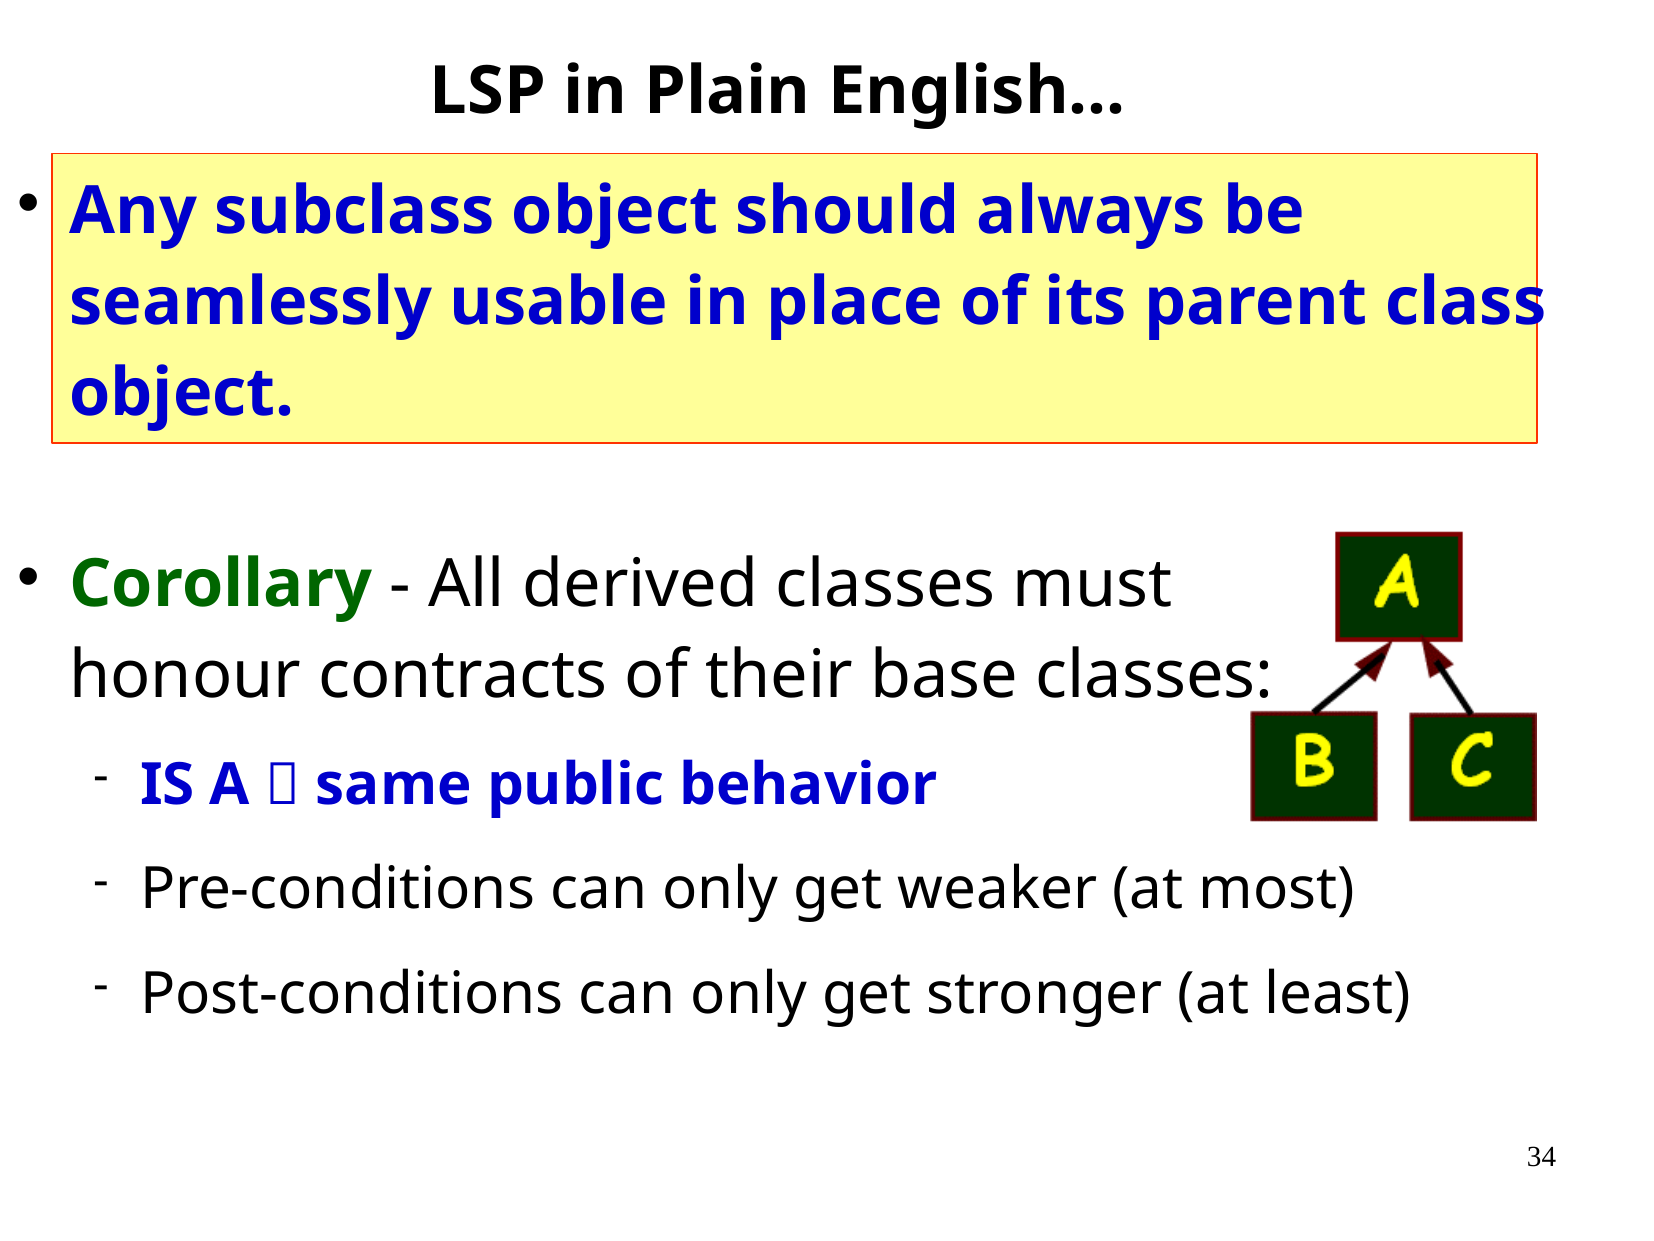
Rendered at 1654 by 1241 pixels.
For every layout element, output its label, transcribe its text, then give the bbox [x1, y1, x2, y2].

picture [1249, 517, 1538, 846]
title LSP in Plain English… [72, 32, 1484, 153]
list Any subclass object should always be seamlessly usable in place of its parent class object. Corollary - All derived classes must honour contracts of their base classes: IS A  same public behavior Pre-conditions can only get weaker (at most) Post-conditions can only get stronger (at least) [0, 155, 1577, 1208]
